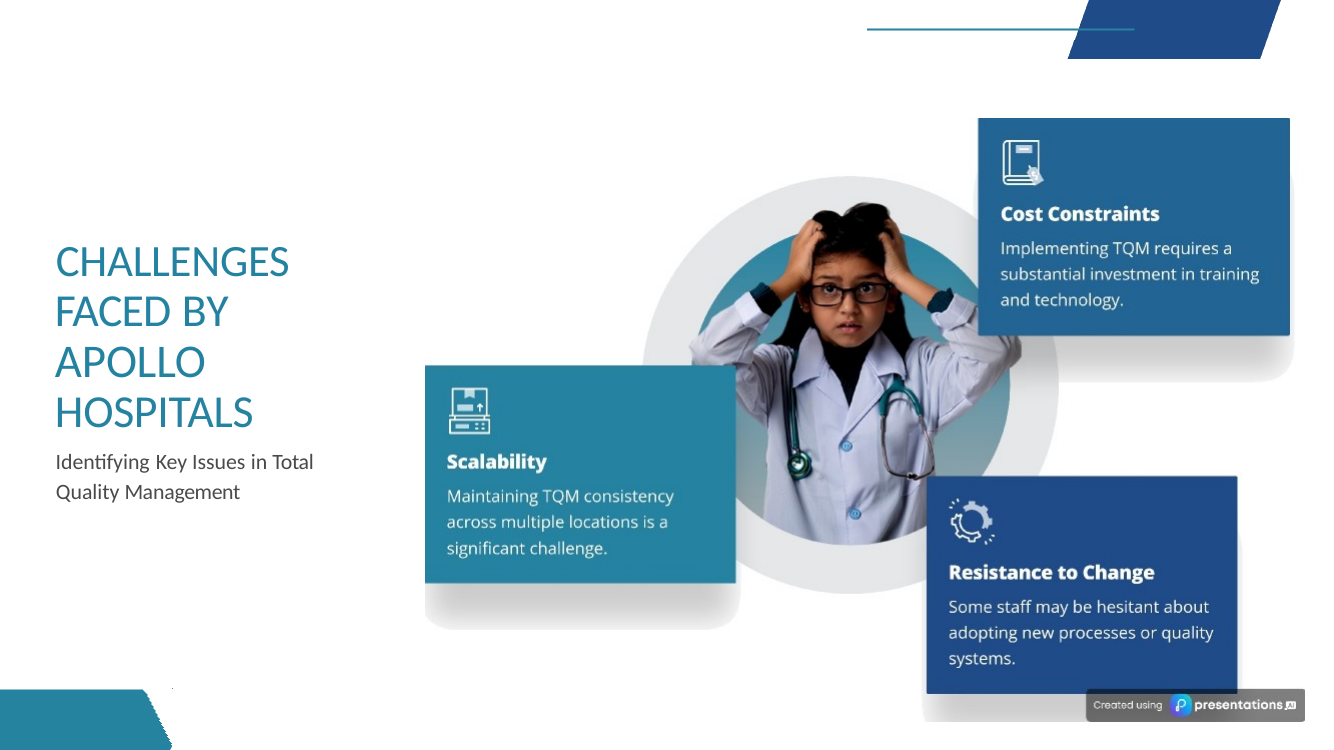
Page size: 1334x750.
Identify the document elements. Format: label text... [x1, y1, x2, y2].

title CHALLENGES FACED BY APOLLO HOSPITALS Identifying Key Issues in Total Quality Management [53, 230, 323, 504]
picture [425, 118, 1306, 723]
picture [0, 688, 174, 750]
picture [867, 0, 1281, 60]
